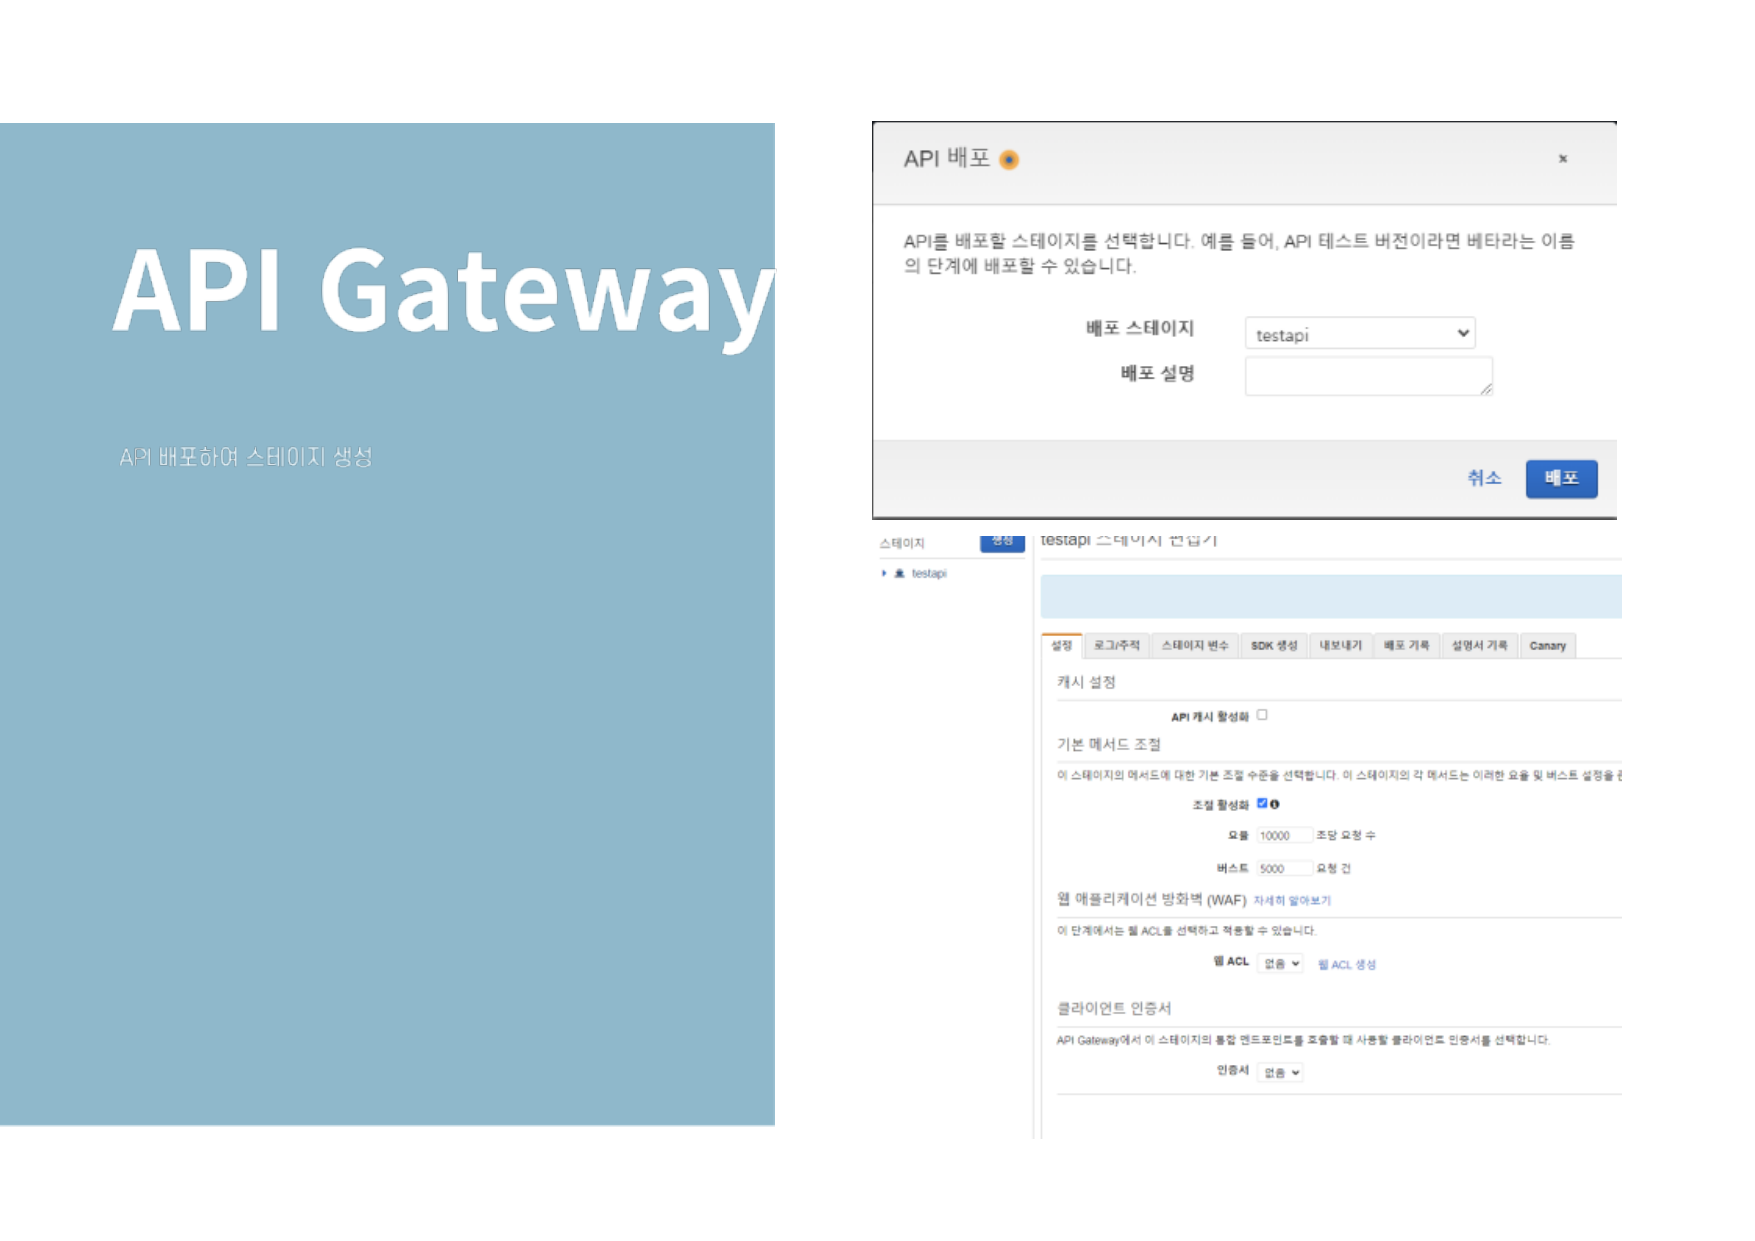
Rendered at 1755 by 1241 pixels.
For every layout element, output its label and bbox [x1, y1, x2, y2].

picture [114, 438, 388, 478]
text_box [872, 121, 1617, 520]
text_box [876, 536, 1622, 1139]
text_box [0, 122, 775, 1127]
picture [94, 191, 836, 405]
